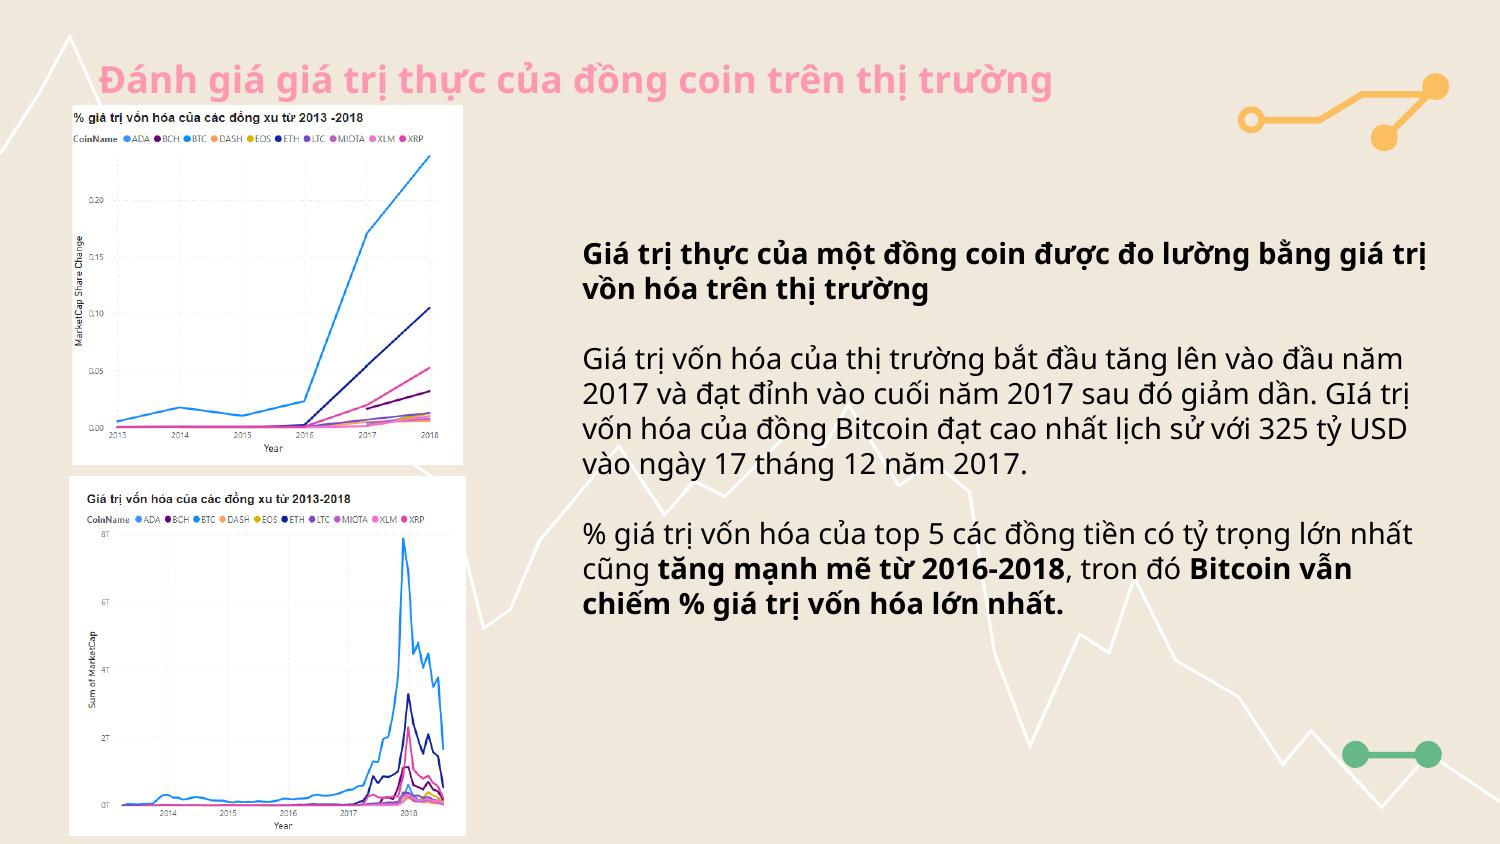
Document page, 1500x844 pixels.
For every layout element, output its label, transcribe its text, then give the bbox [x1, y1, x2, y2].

picture [72, 105, 464, 465]
picture [68, 476, 467, 836]
text_box Giá trị thực của một đồng coin được đo lường bằng giá trị vồn hóa trên thị trường Giá trị vốn hóa của thị trường bắt đầu tăng lên vào đầu năm 2017 và đạt đỉnh vào cuối năm 2017 sau đó giảm dần. GIá trị vốn hóa của đồng Bitcoin đạt cao nhất lịch sử với 325 tỷ USD vào ngày 17 tháng 12 năm 2017. % giá trị vốn hóa của top 5 các đồng tiền có tỷ trọng lớn nhất cũng tăng mạnh mẽ từ 2016-2018, tron đó Bitcoin vẫn chiếm % giá trị vốn hóa lớn nhất. [567, 220, 1464, 636]
subtitle Đánh giá giá trị thực của đồng coin trên thị trường [42, 41, 1112, 116]
